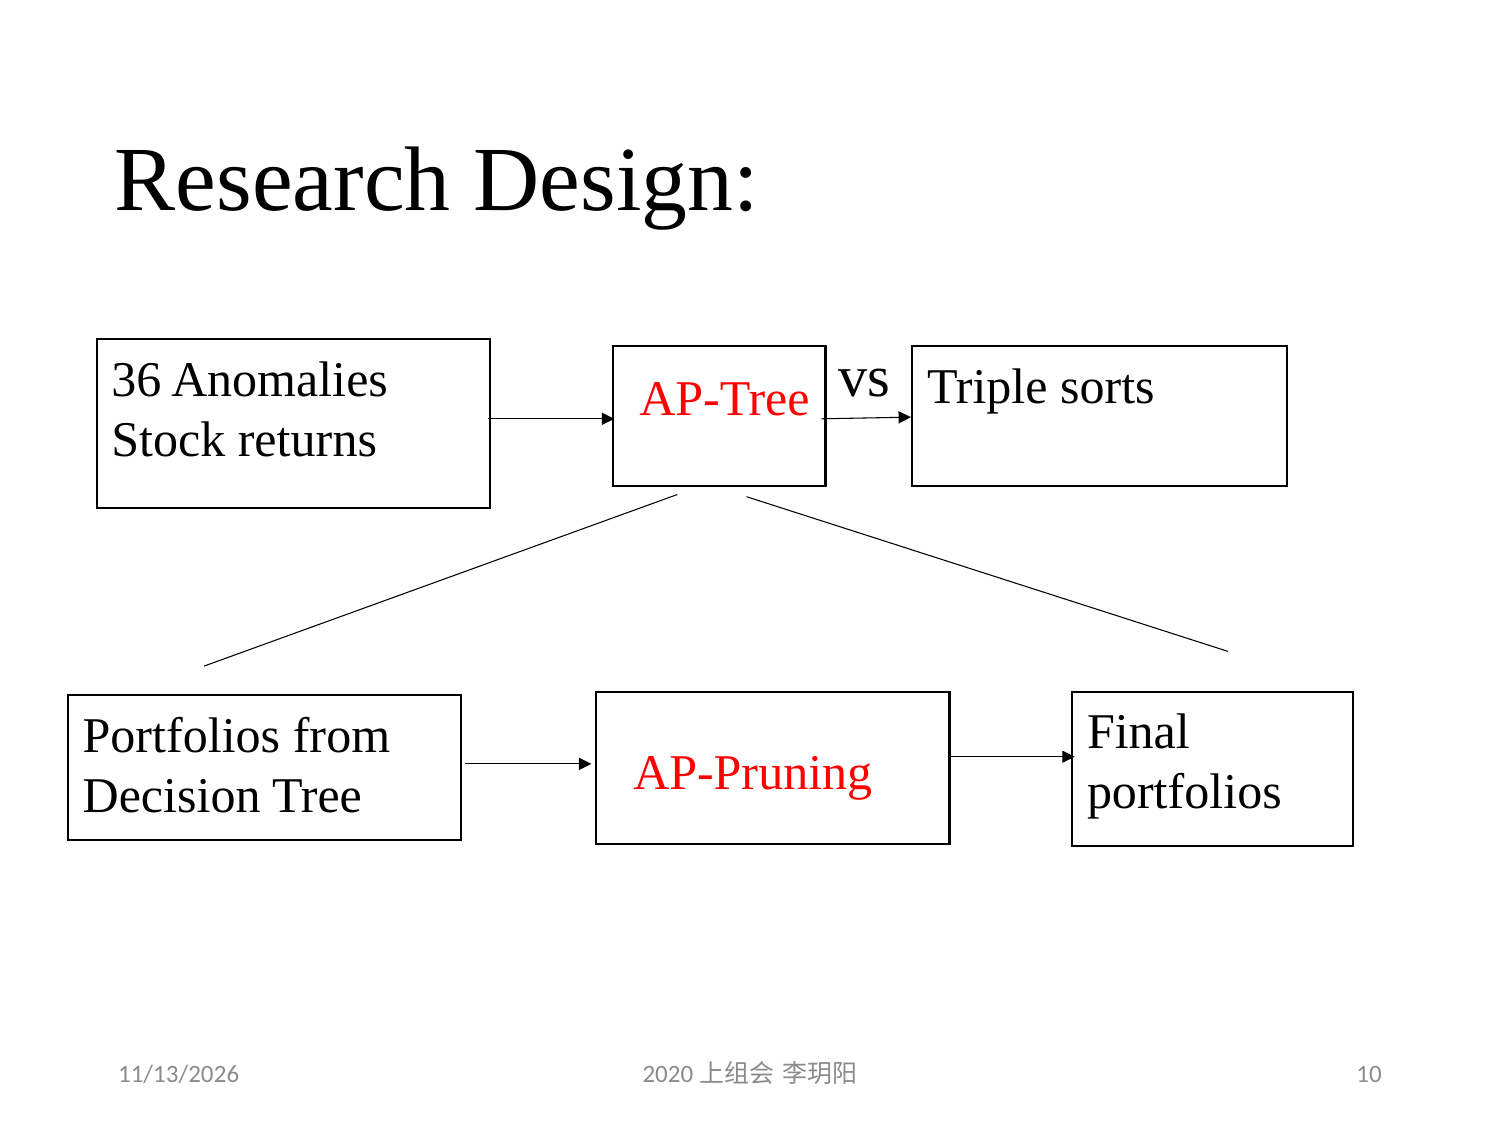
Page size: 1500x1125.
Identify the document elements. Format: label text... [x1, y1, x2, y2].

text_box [746, 496, 1229, 652]
footer 2020上组会 李玥阳 [496, 1042, 1004, 1103]
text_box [612, 346, 838, 487]
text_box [96, 339, 490, 509]
text_box vs [823, 331, 931, 416]
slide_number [103, 1042, 441, 1103]
slide_number 10 [1059, 1042, 1397, 1103]
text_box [912, 346, 1288, 487]
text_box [67, 695, 462, 840]
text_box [204, 494, 678, 667]
title Research Design: [99, 72, 1394, 290]
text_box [596, 692, 973, 845]
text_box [1072, 691, 1357, 847]
